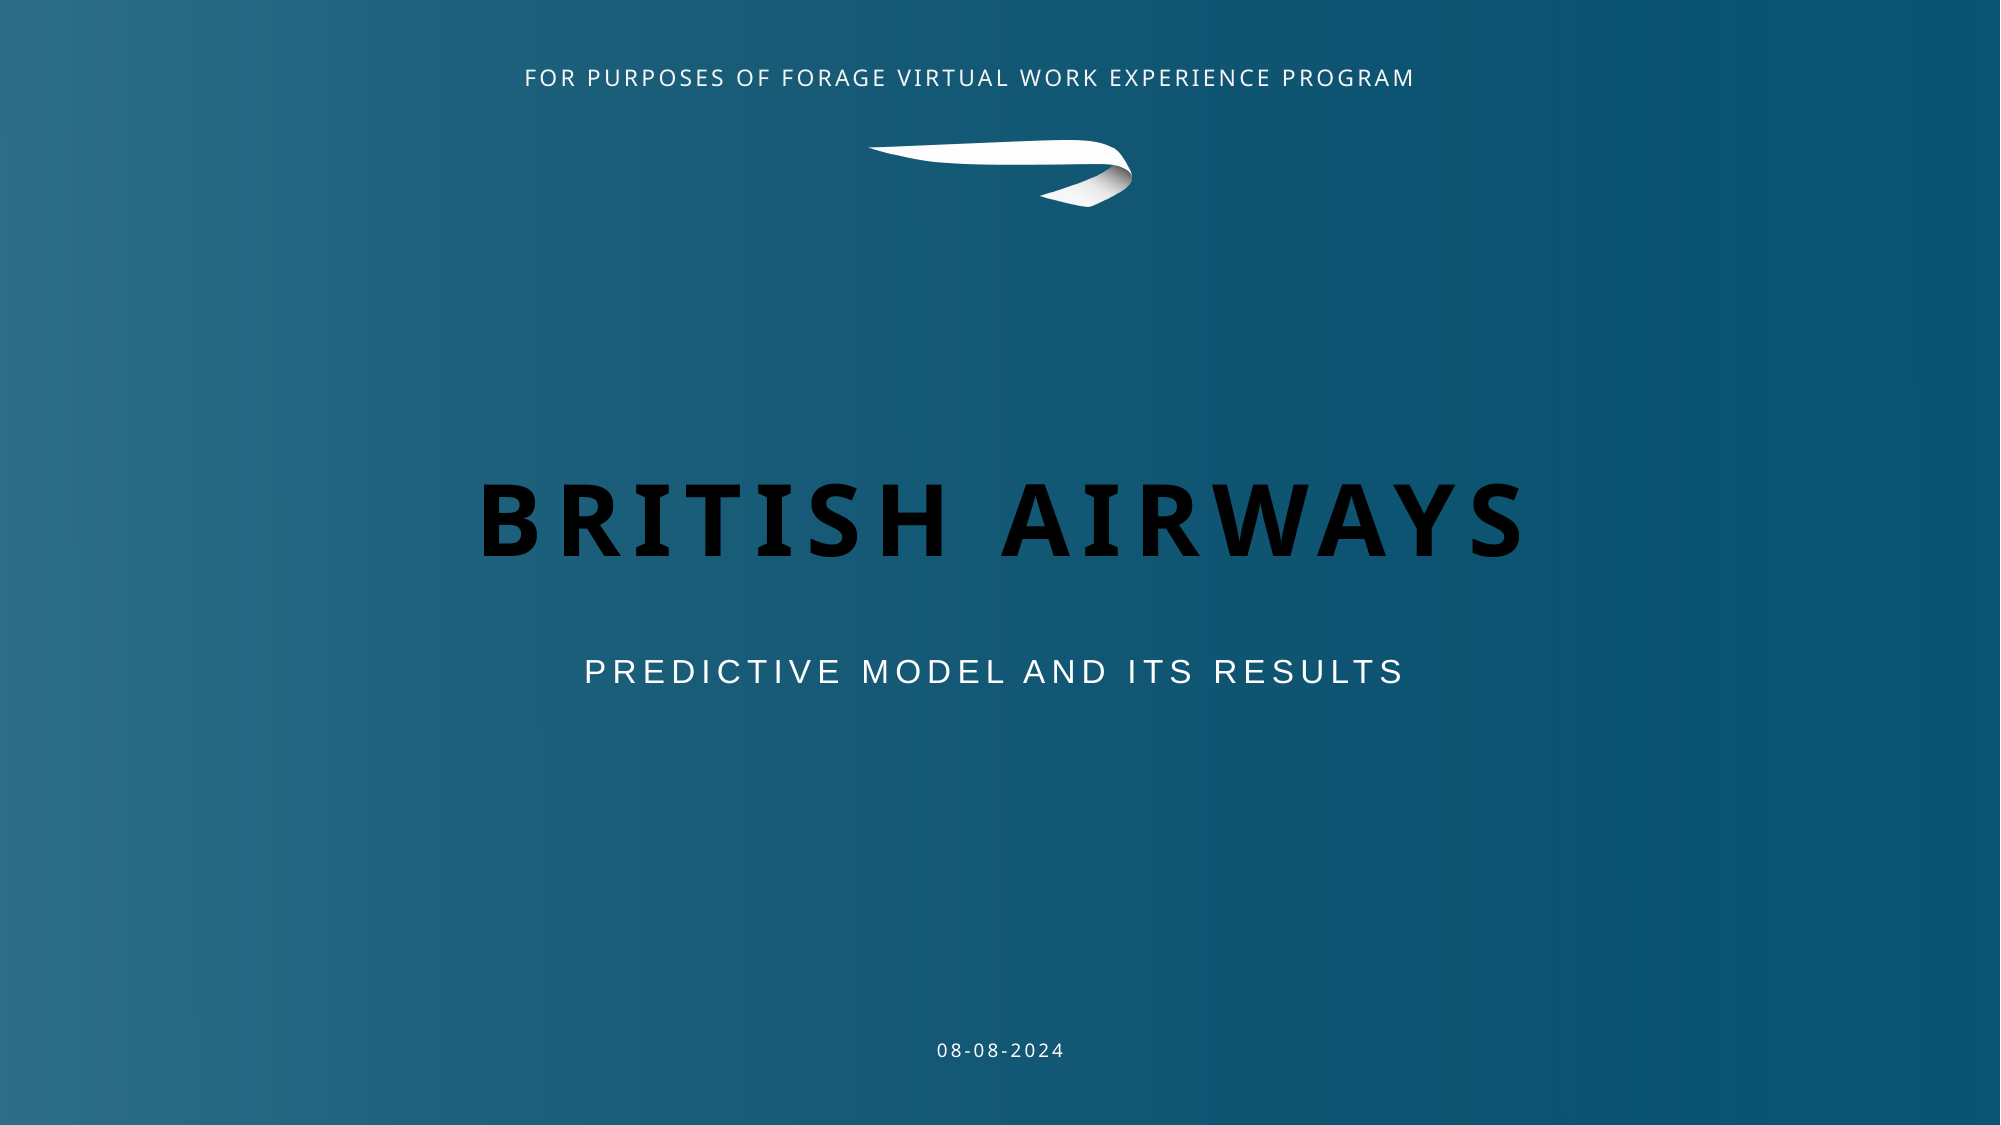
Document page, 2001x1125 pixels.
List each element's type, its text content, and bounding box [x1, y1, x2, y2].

list 08-08-2024 [249, 908, 1750, 1125]
picture [868, 140, 1132, 207]
subtitle Predictive model and its results [243, 598, 1744, 742]
title British Airways [456, 328, 1544, 598]
